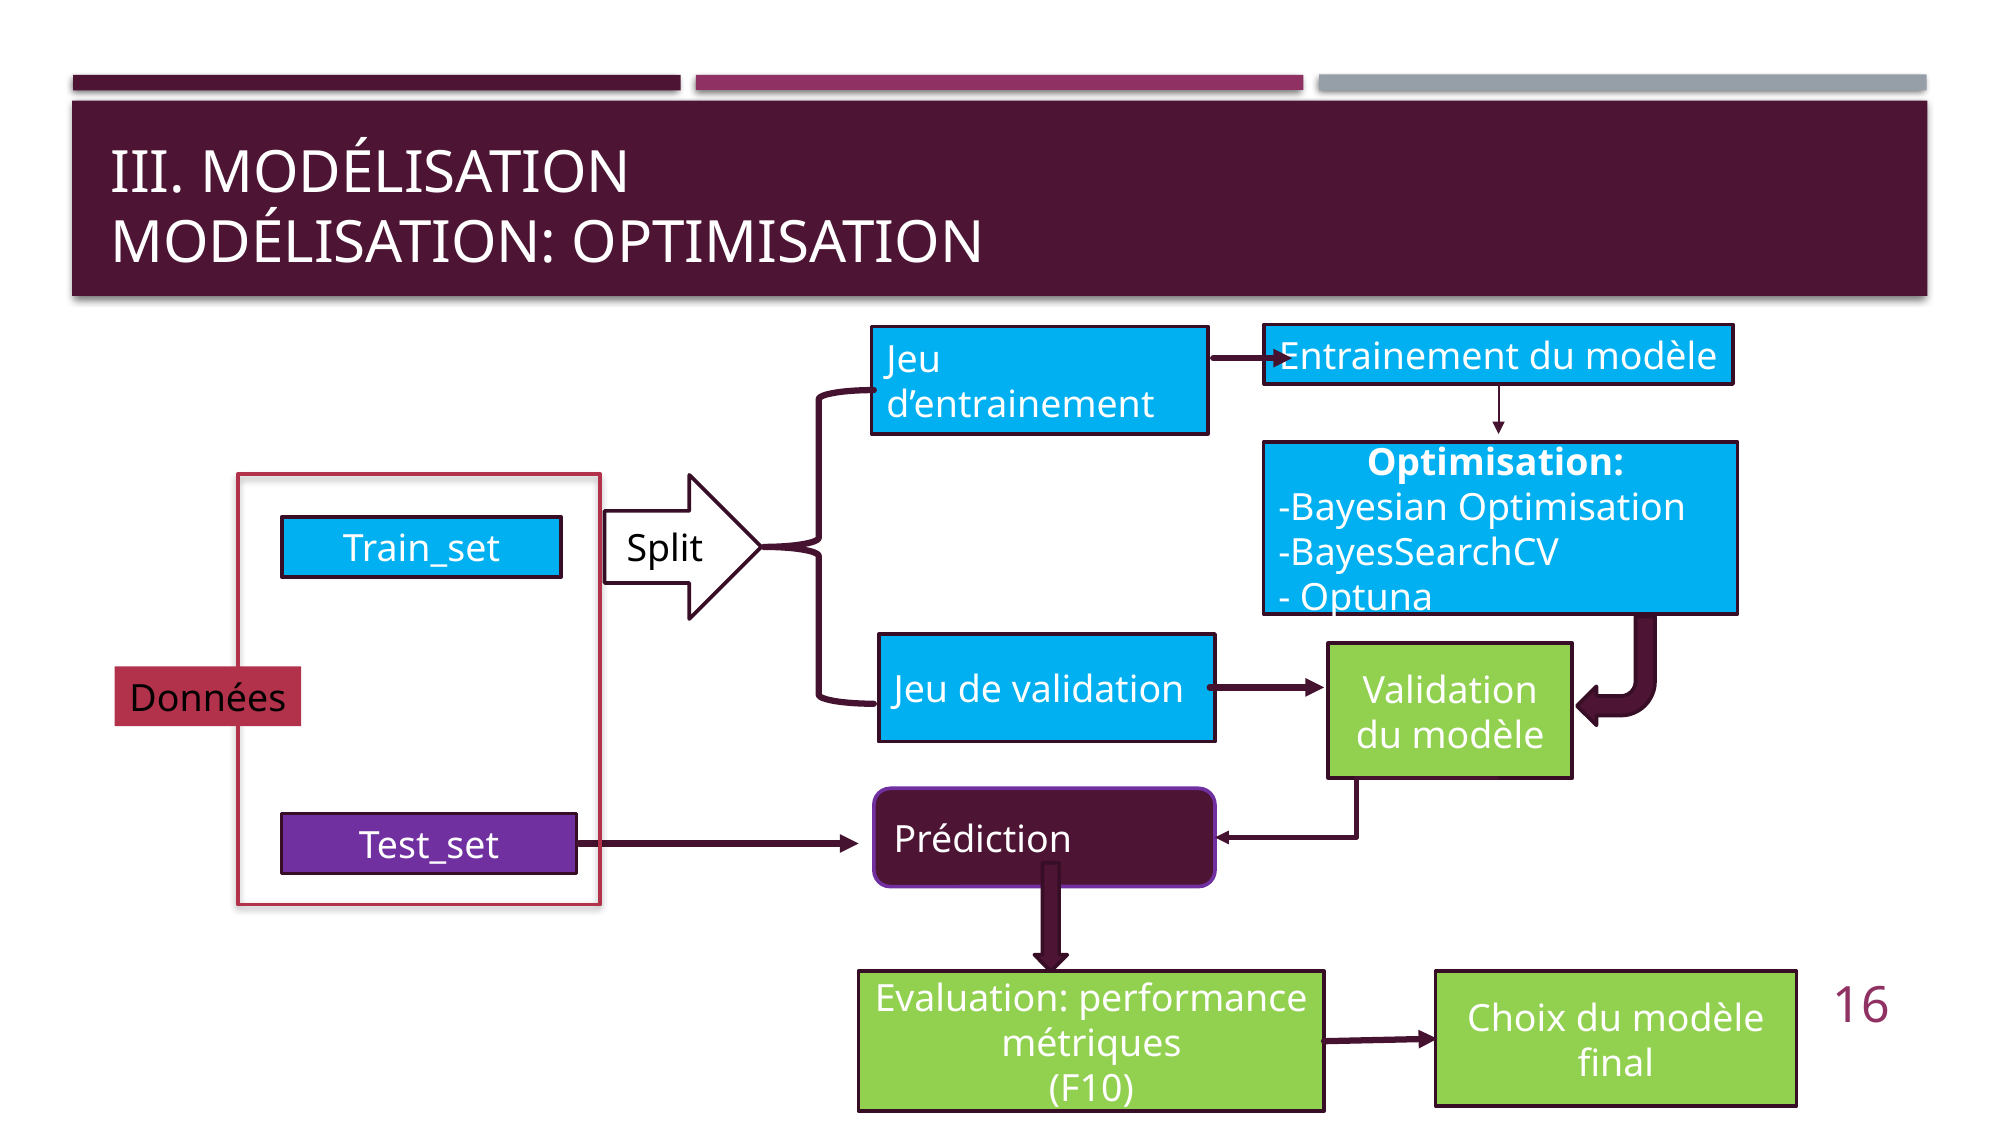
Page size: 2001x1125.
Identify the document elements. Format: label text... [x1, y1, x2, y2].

title III. Modélisation Modélisation: Optimisation [95, 115, 1905, 282]
text_box Optimisation: -Bayesian Optimisation -BayesSearchCV - Optuna [1262, 440, 1739, 616]
text_box [762, 389, 875, 705]
slide_number 16 [1732, 977, 1905, 1037]
text_box Validation du modèle [1326, 641, 1574, 780]
text_box Jeu d’entrainement [870, 325, 1210, 436]
text_box [1575, 614, 1657, 728]
text_box Evaluation: performance métriques (F10) [857, 969, 1326, 1113]
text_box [1214, 777, 1498, 838]
text_box [1032, 860, 1070, 973]
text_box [1323, 1038, 1438, 1042]
text_box Entrainement du modèle [1262, 323, 1735, 386]
text_box Prédiction [872, 786, 1217, 889]
text_box Jeu de validation [877, 632, 1217, 743]
text_box Données [114, 666, 302, 727]
text_box Split [607, 473, 763, 621]
text_box [236, 472, 602, 906]
text_box Choix du modèle final [1434, 969, 1798, 1108]
